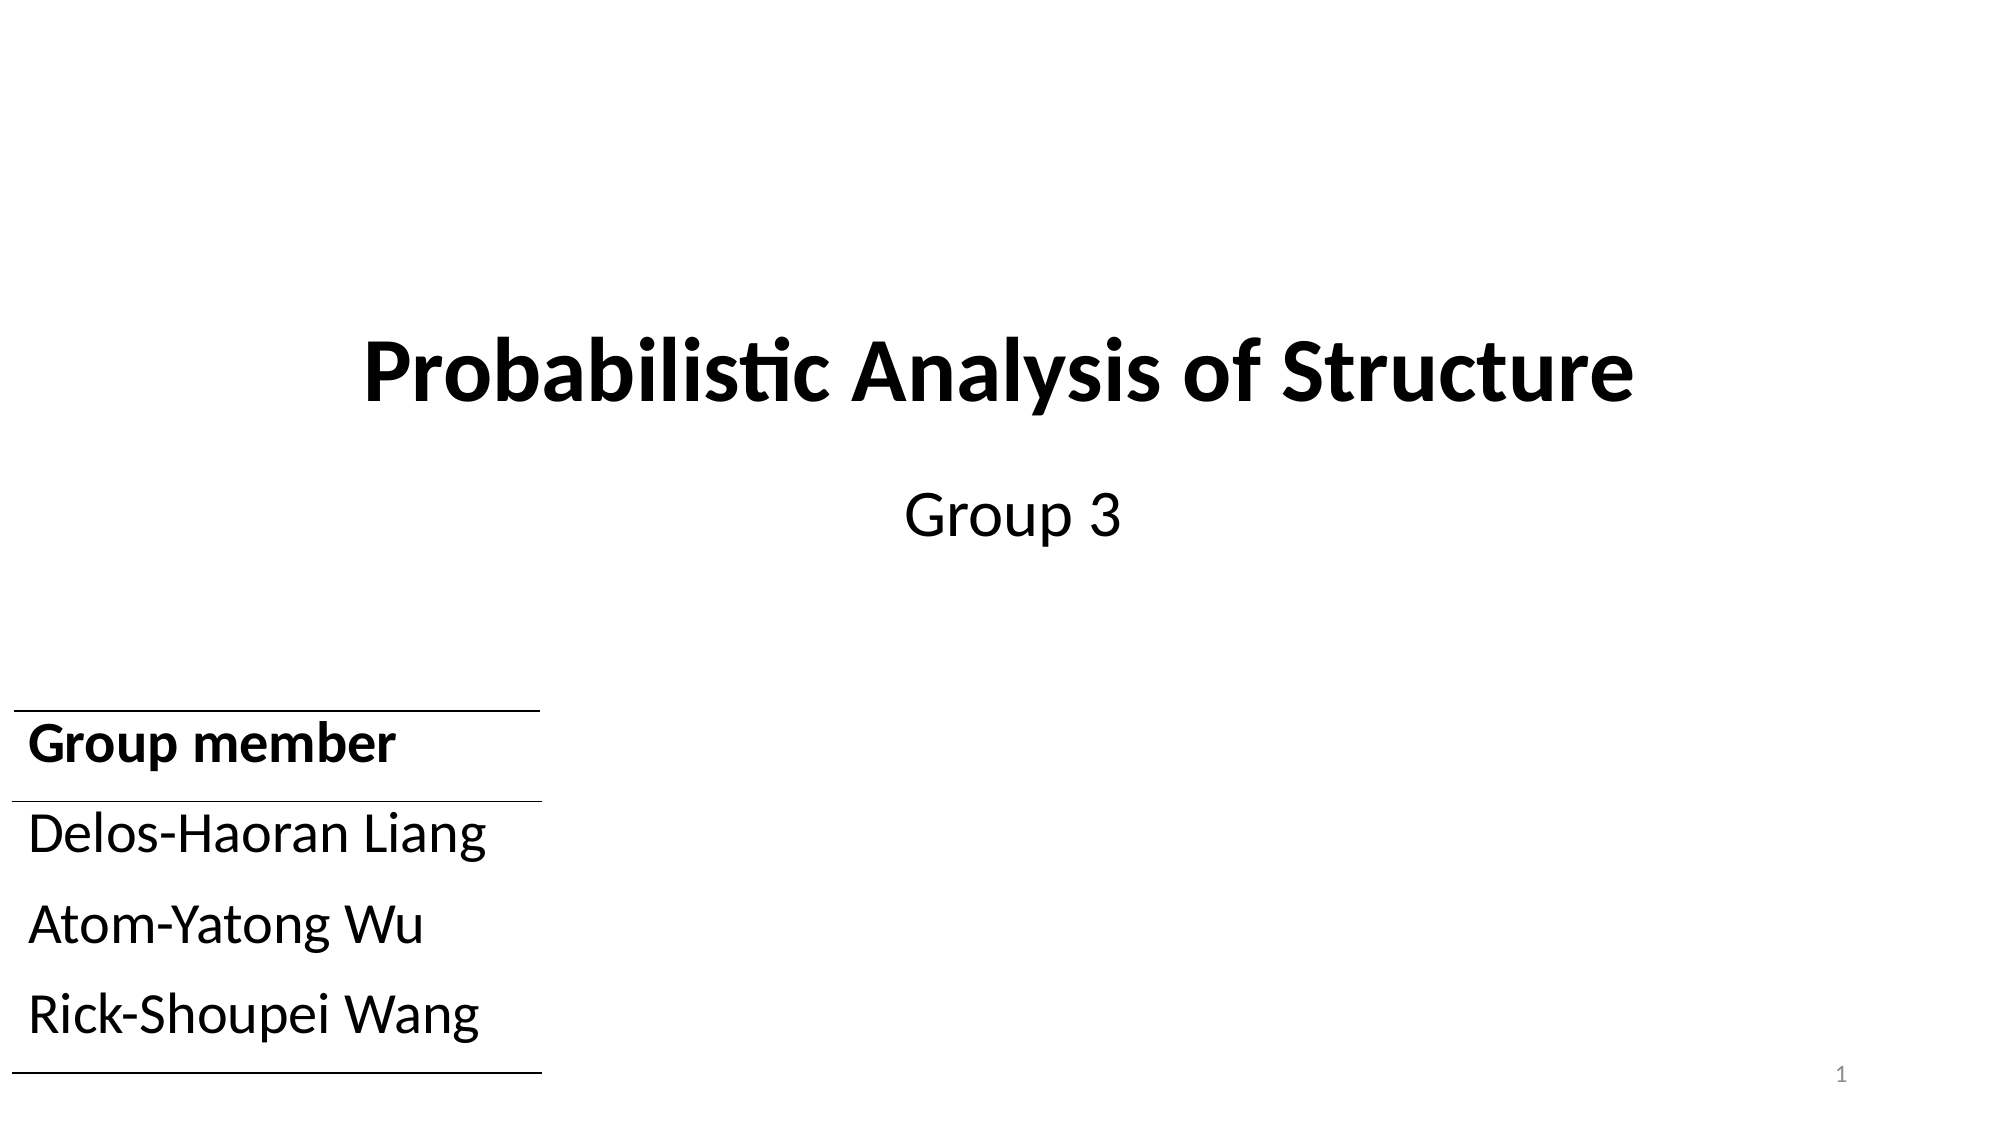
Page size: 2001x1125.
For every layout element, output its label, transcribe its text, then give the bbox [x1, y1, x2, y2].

table_cell Atom-Yatong Wu [14, 893, 540, 981]
slide_number 1 [1412, 1042, 1863, 1103]
table_header Group member [14, 712, 540, 801]
title Probabilistic Analysis of Structure [249, 336, 1750, 429]
table_cell Rick-Shoupei Wang [14, 983, 540, 1072]
text_box Group 3 [889, 462, 1138, 558]
table_cell Delos-Haoran Liang [14, 802, 540, 891]
